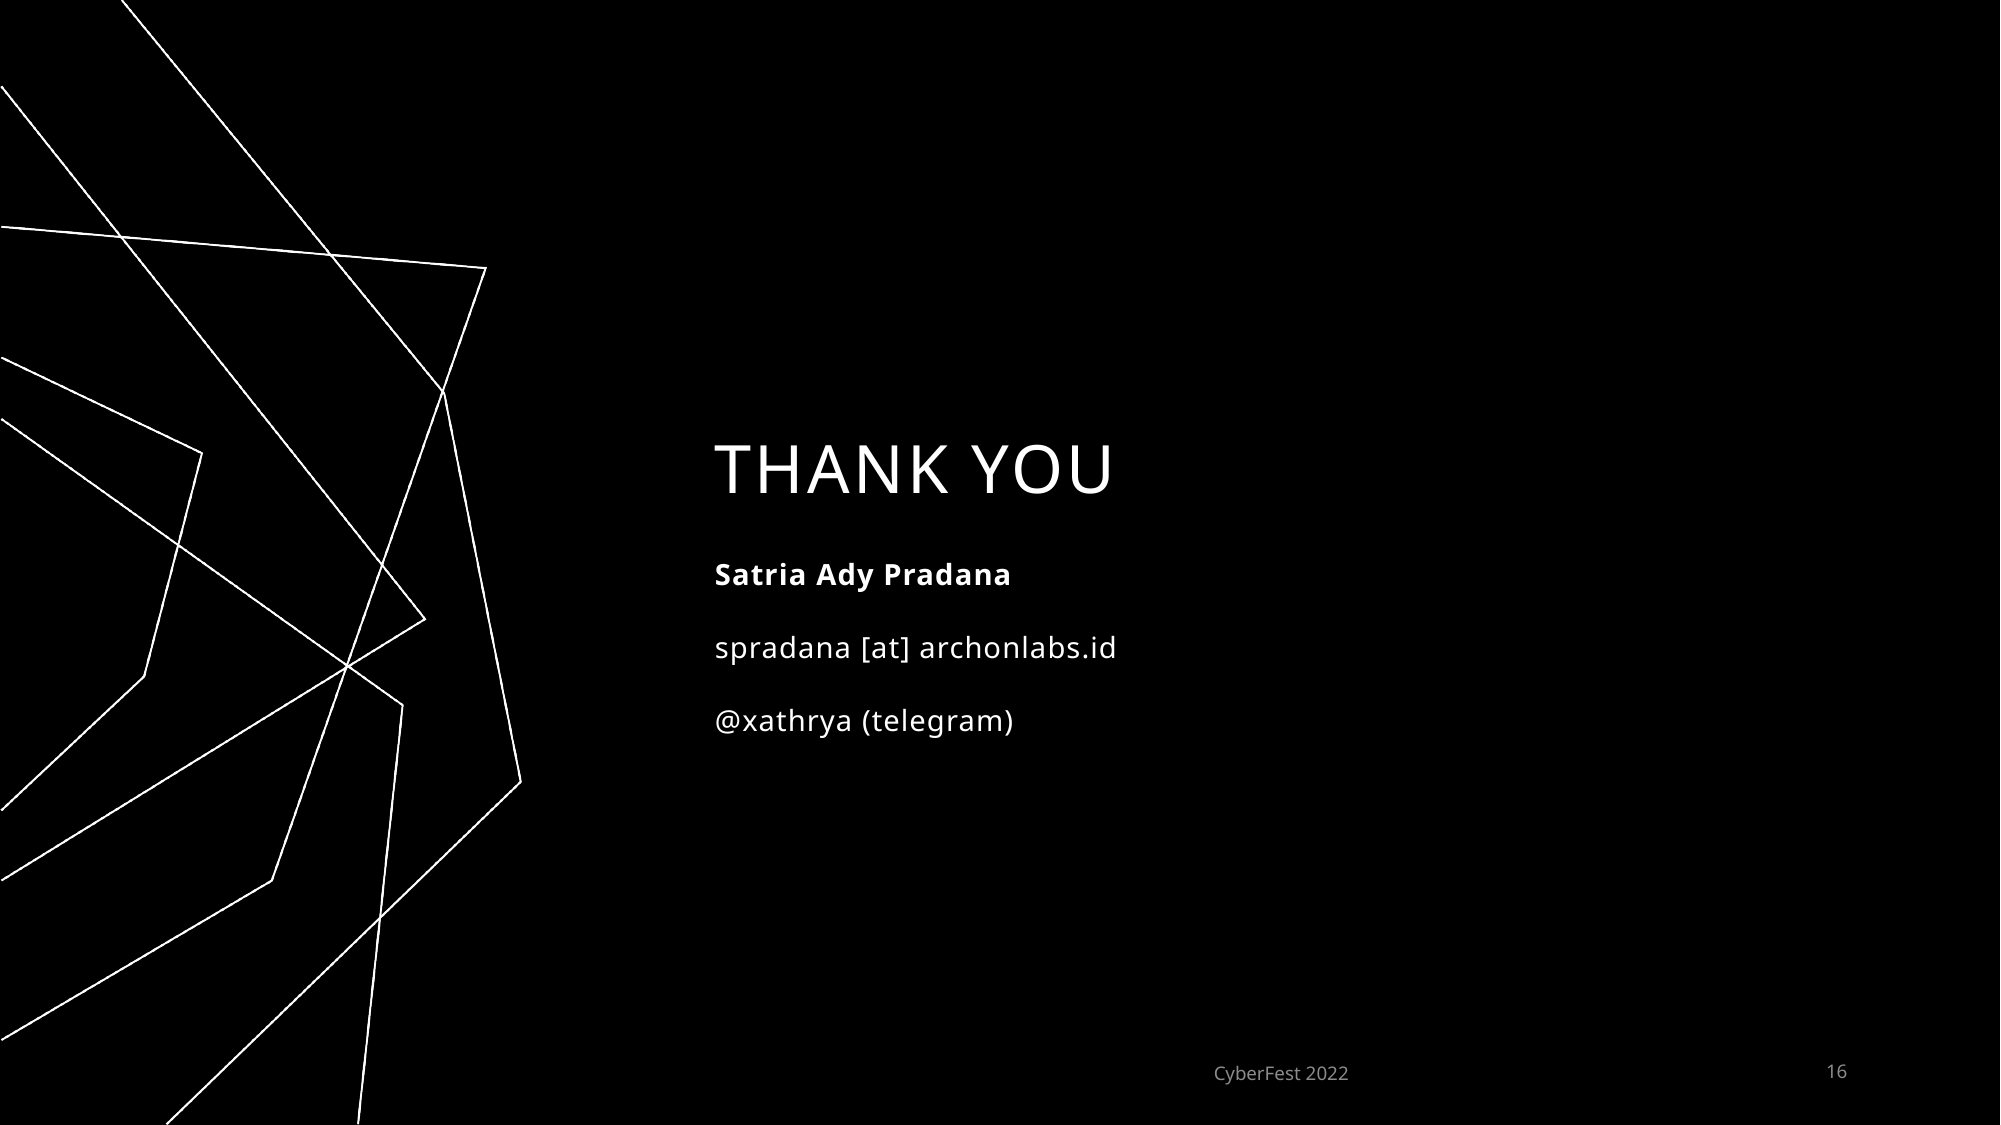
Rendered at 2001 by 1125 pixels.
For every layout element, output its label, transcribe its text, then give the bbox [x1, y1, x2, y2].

footer CyberFest 2022 [1062, 1042, 1500, 1103]
title Thank You [699, 265, 1386, 516]
slide_number 16 [1571, 1042, 1863, 1103]
subtitle Satria Ady Pradana spradana [at] archonlabs.id @xathrya (telegram) [699, 531, 1386, 860]
picture [0, 0, 522, 1125]
